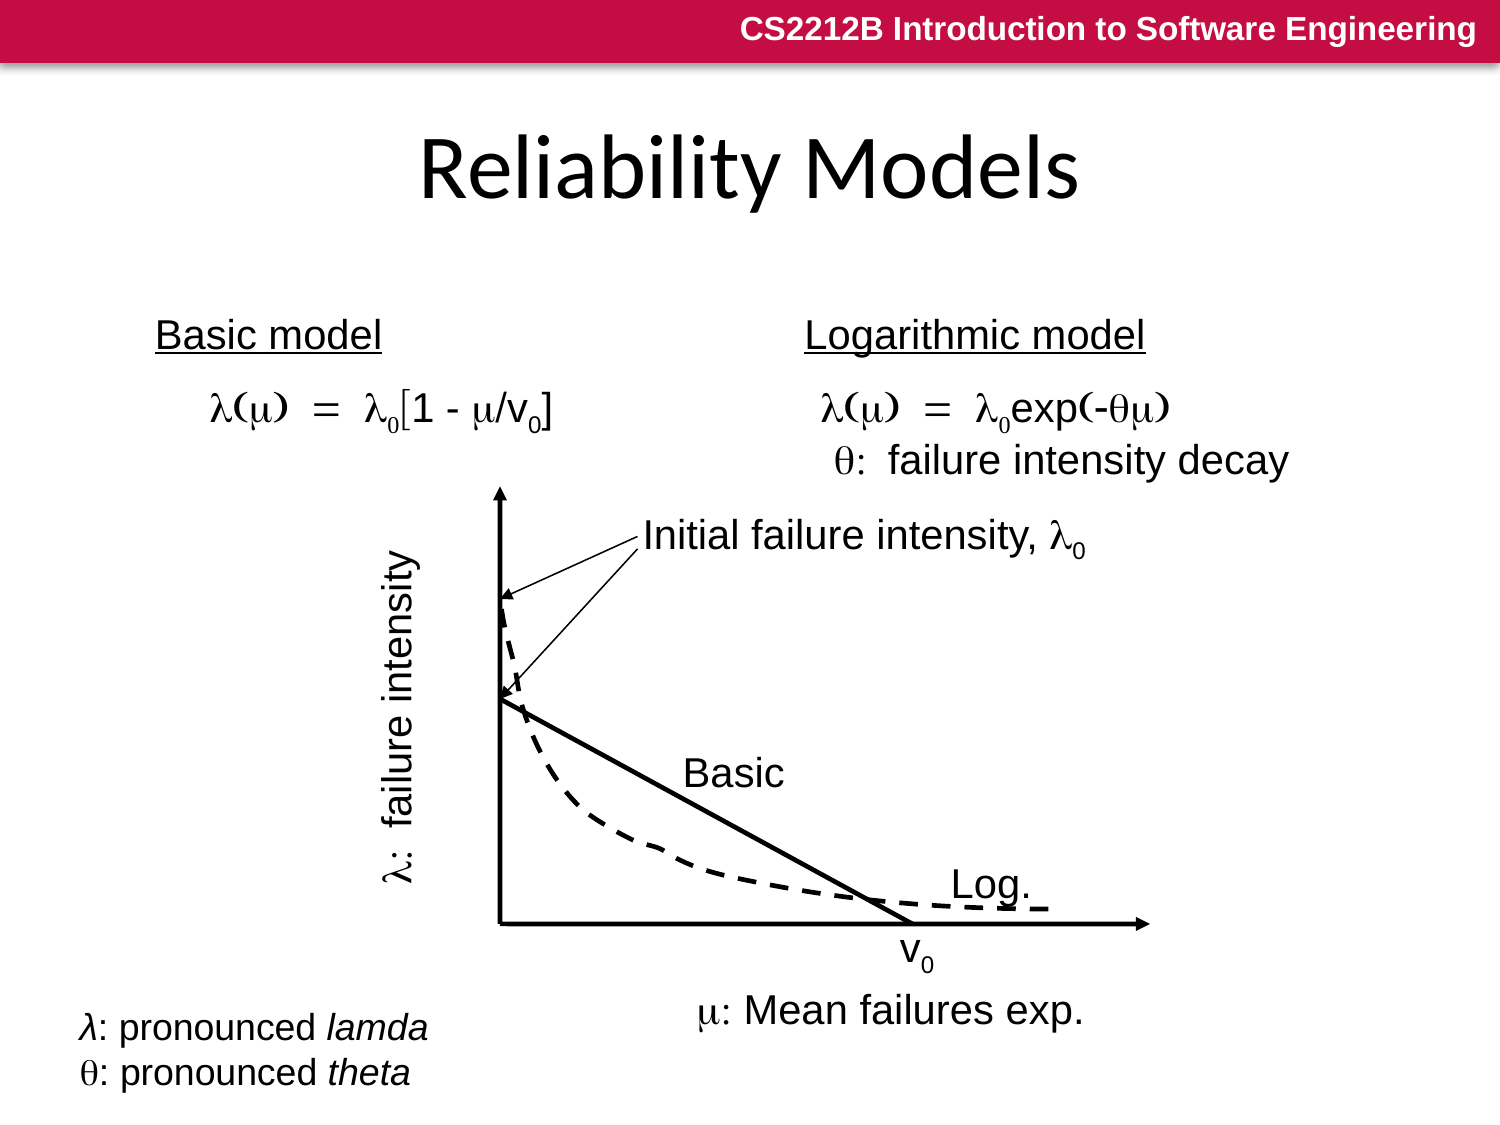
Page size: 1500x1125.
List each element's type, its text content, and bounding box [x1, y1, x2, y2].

text_box Basic model [139, 299, 397, 365]
text_box [493, 486, 507, 598]
picture [0, 0, 1500, 63]
text_box [950, 917, 1150, 931]
text_box v0 [885, 913, 950, 975]
text_box m: Mean failures exp. [681, 975, 1100, 1040]
text_box λ: pronounced lamda q: pronounced theta [64, 995, 444, 1125]
text_box l: failure intensity [362, 535, 428, 900]
text_box Initial failure intensity, l0 [627, 500, 1101, 572]
text_box Logarithmic model [789, 299, 1161, 465]
text_box l(m) = l0exp(-qm) [805, 373, 1186, 496]
text_box Basic [667, 738, 800, 804]
text_box l(m) = l0[1 - m/v0] [194, 373, 568, 446]
text_box [499, 541, 627, 600]
text_box [501, 609, 555, 680]
title Reliability Models [112, 99, 1388, 288]
text_box q: failure intensity decay [818, 425, 1305, 490]
text_box Log. [935, 848, 1047, 914]
text_box [499, 560, 627, 699]
text_box [517, 638, 941, 906]
